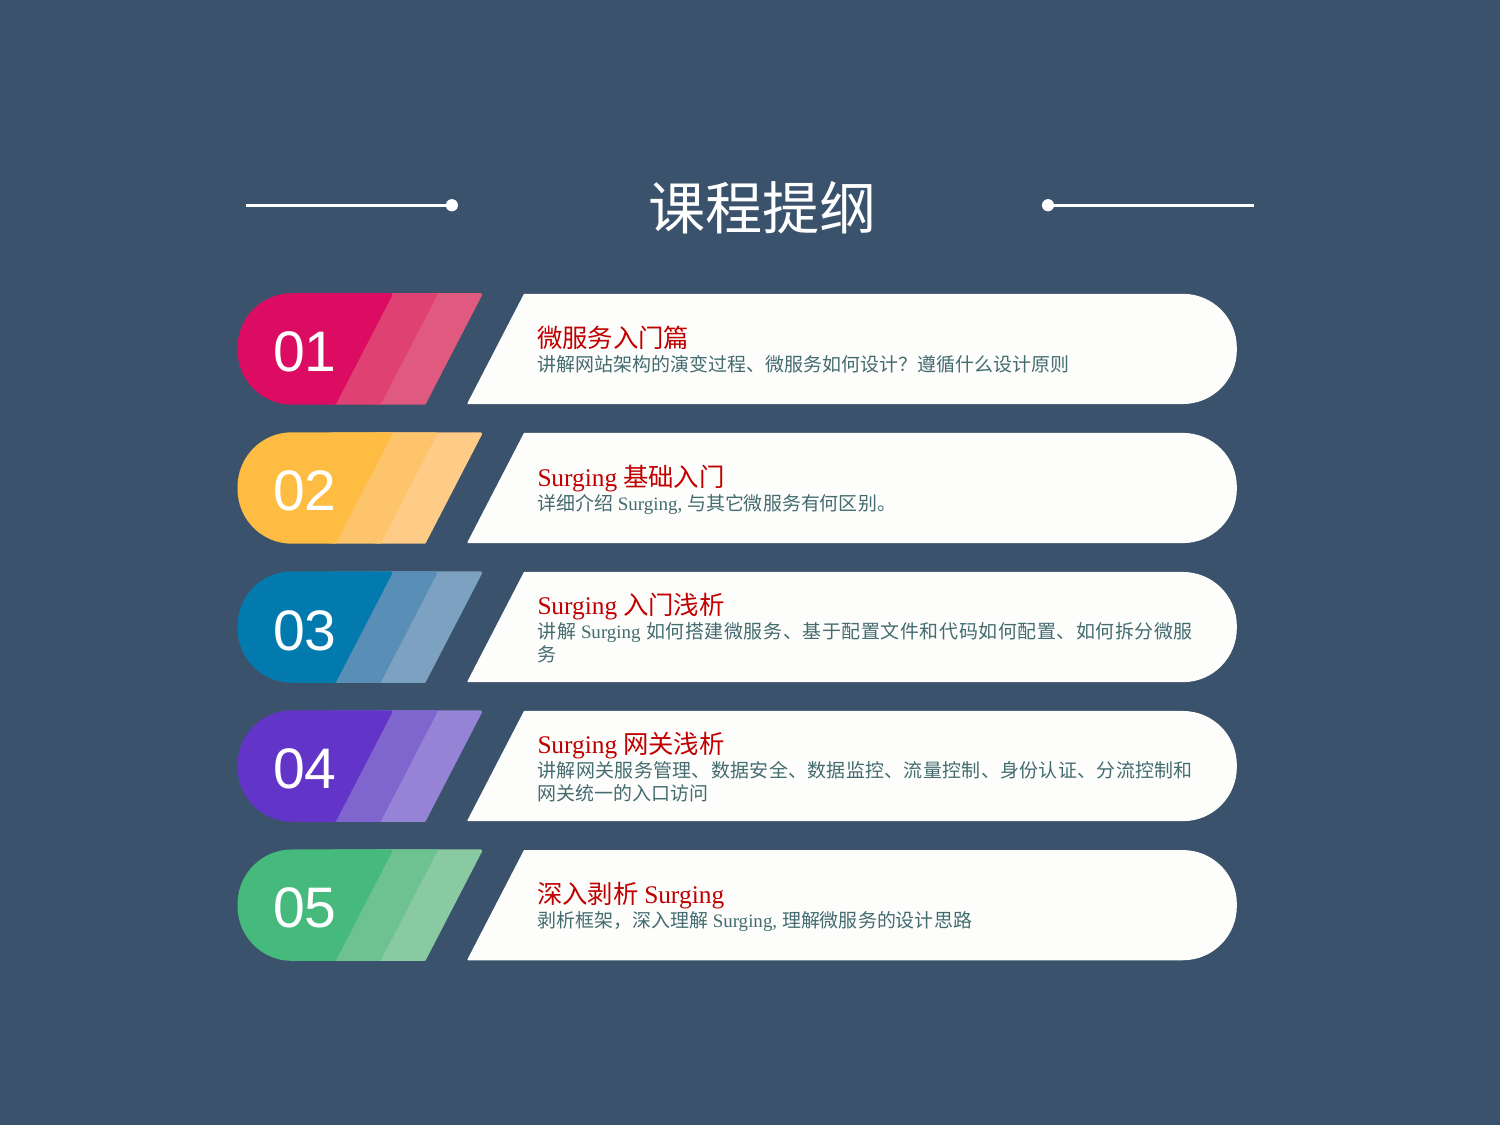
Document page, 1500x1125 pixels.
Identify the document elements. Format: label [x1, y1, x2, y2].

text_box [233, 162, 1267, 963]
